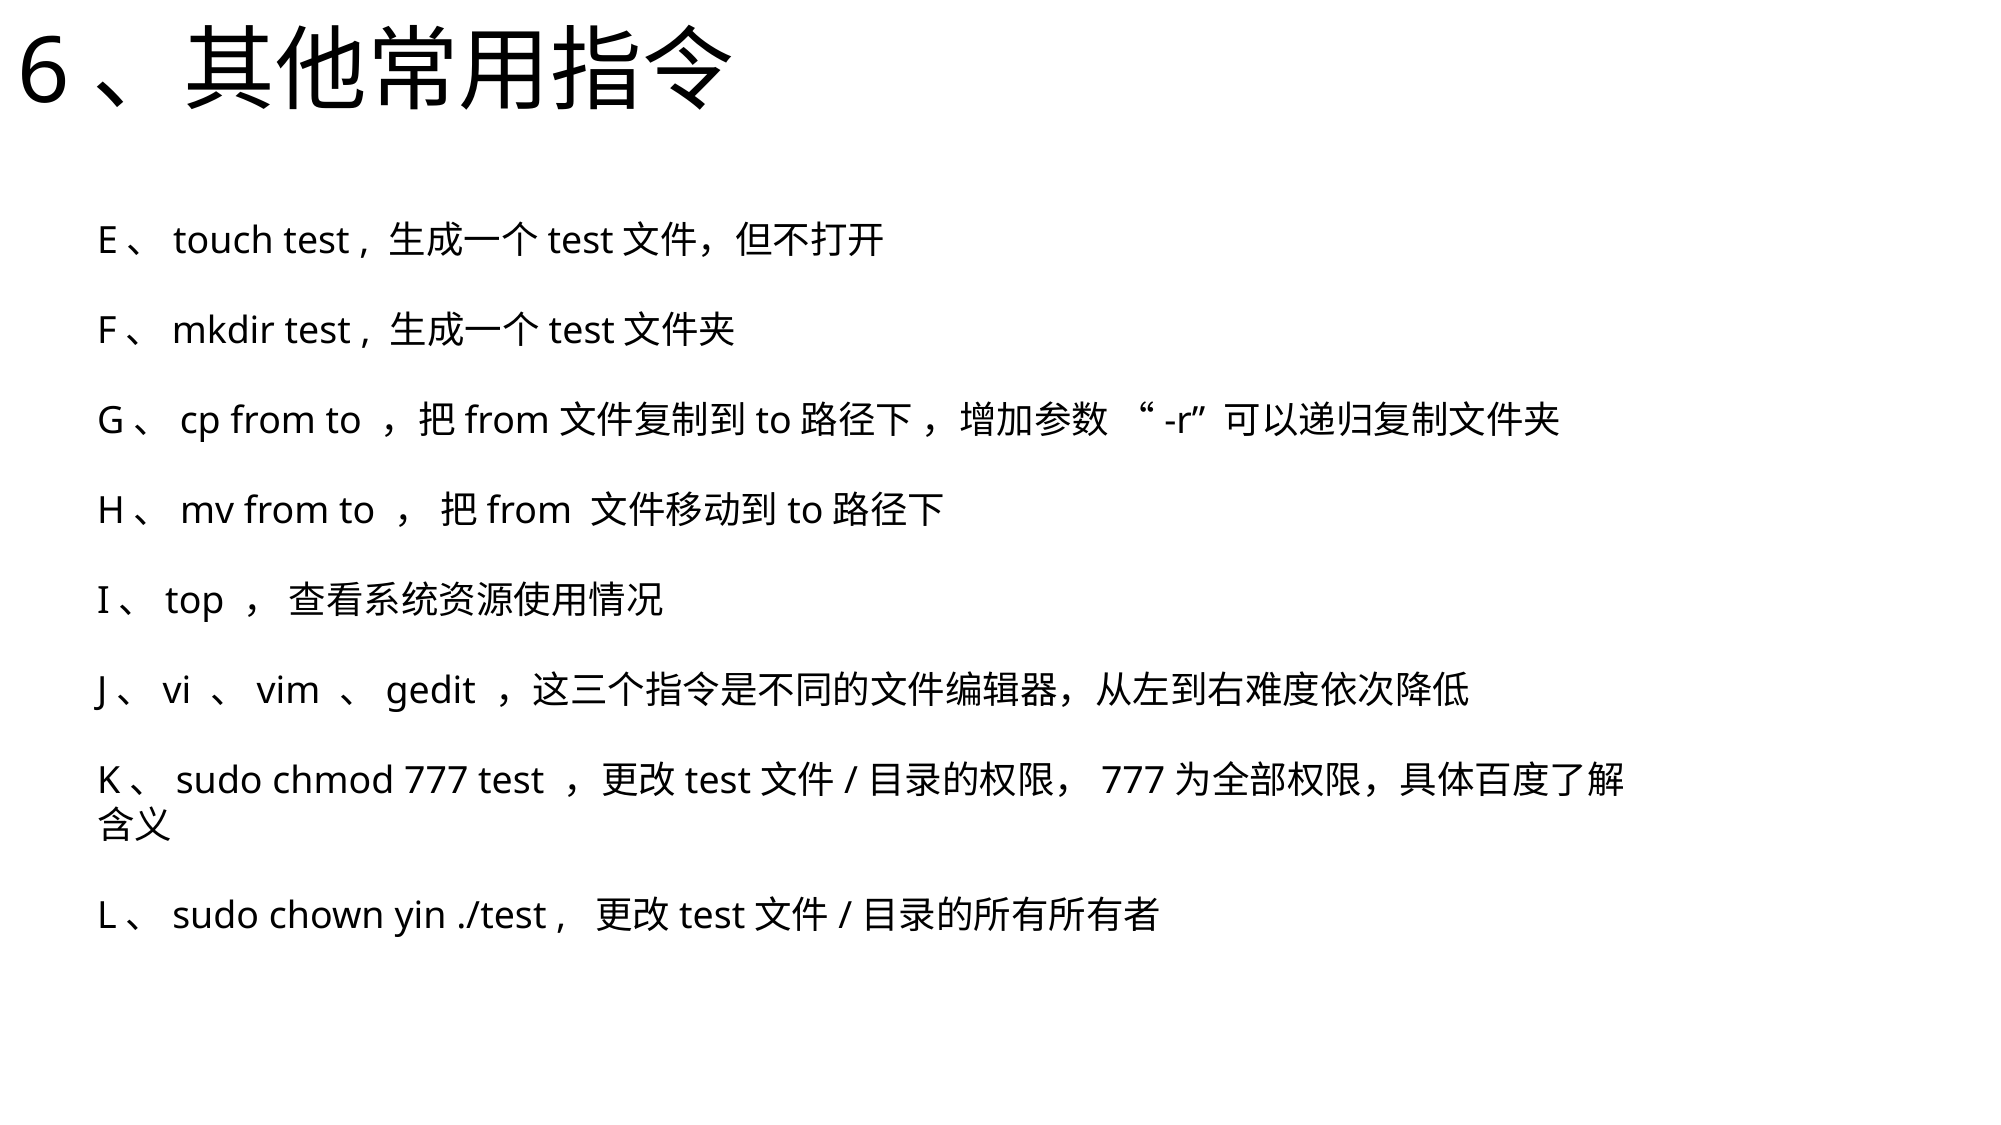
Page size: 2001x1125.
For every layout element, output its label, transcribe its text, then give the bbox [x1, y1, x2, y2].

text_box 6、其他常用指令 [2, 0, 954, 145]
text_box E、touch test , 生成一个test文件，但不打开 F、mkdir test , 生成一个test文件夹 G、cp from to ，把from文件复制到to路径下 ，增加参数 “-r” 可以递归复制文件夹 H、mv from to ， 把from 文件移动到to路径下 I、top ， 查看系统资源使用情况 J、vi 、vim 、gedit ，这三个指令是不同的文件编辑器，从左到右难度依次降低 K、sudo chmod 777 test ，更改test文件/目录的权限，777为全部权限，具体百度了解含义 L、sudo chown yin ./test , 更改test文件/目录的所有所有者 [82, 209, 1668, 944]
